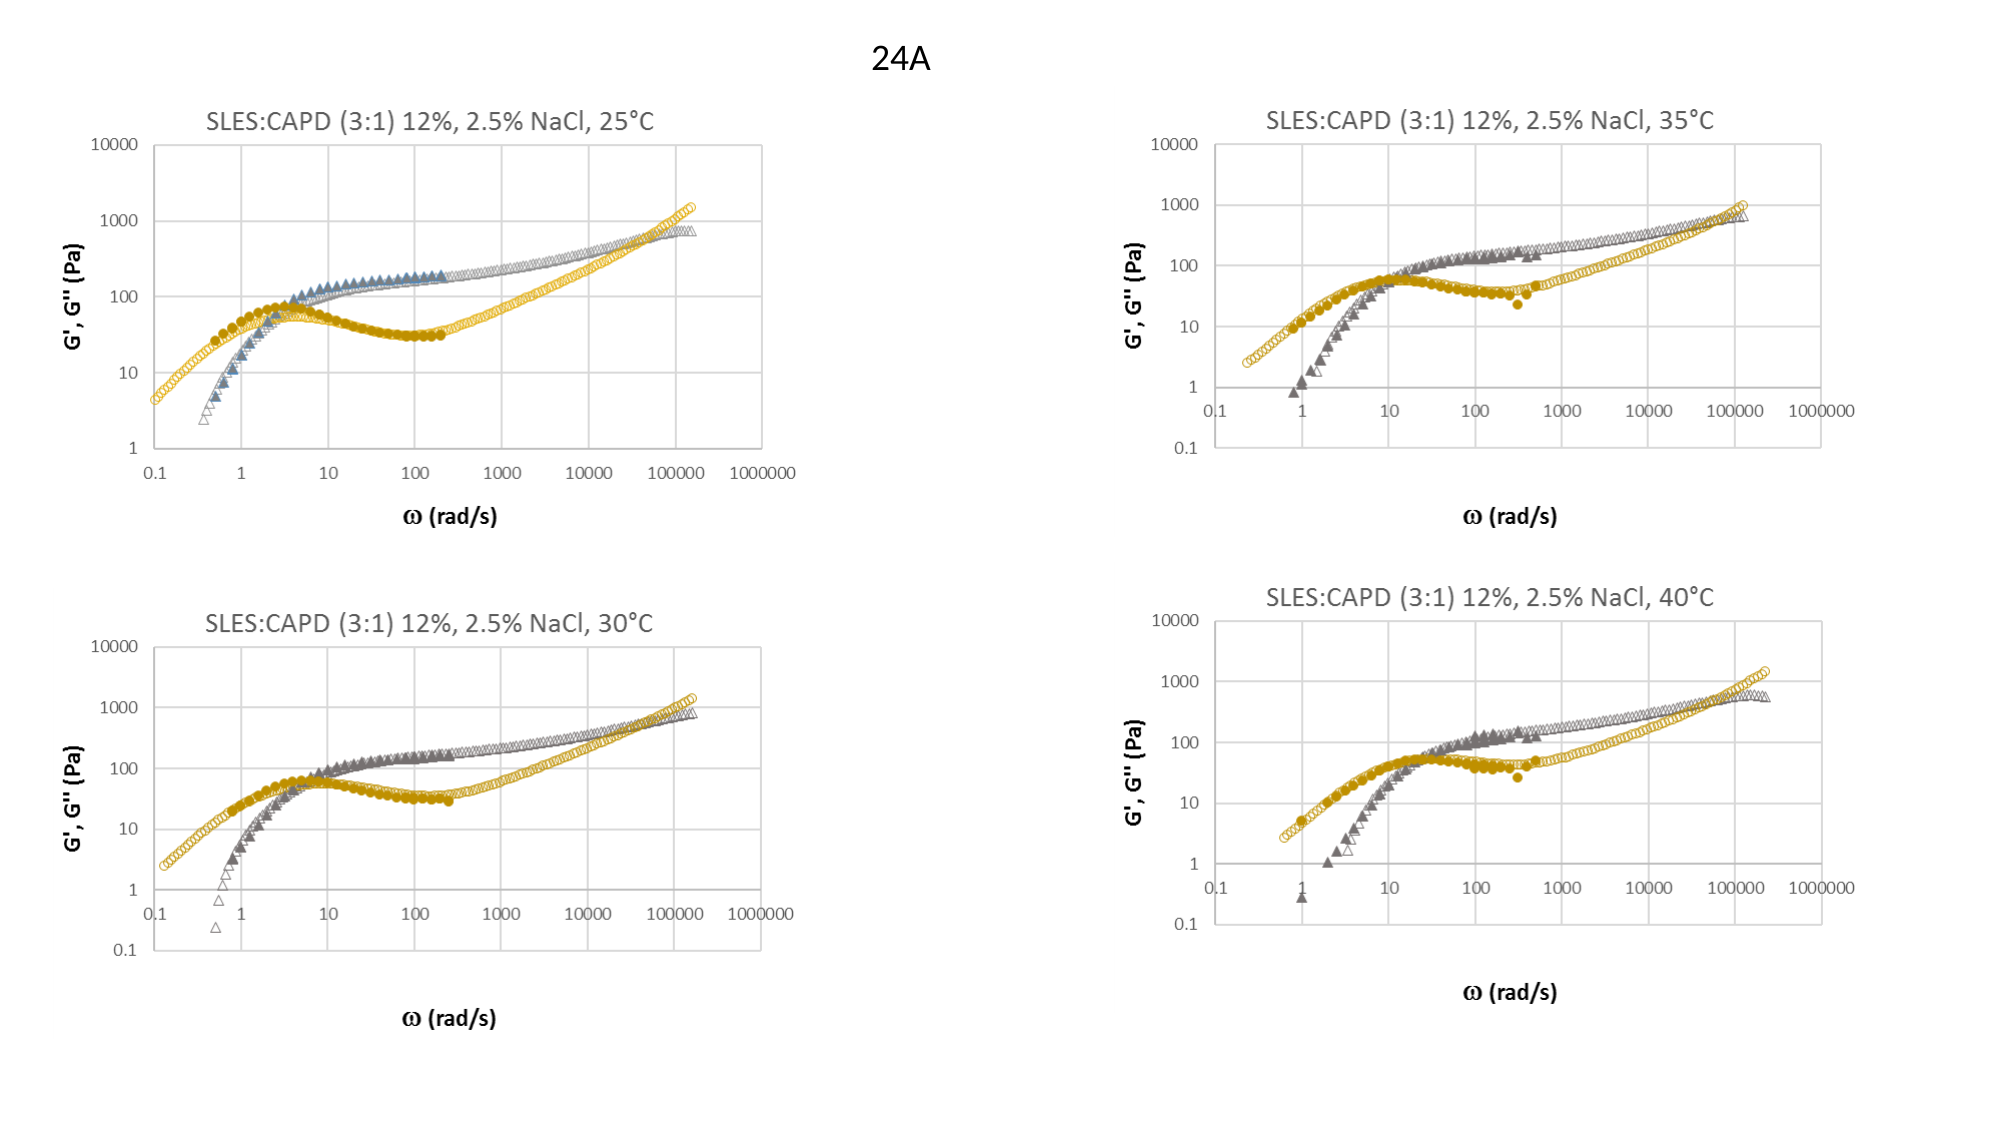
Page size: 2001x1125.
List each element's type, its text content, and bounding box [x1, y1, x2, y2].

picture [1113, 86, 1867, 537]
picture [52, 588, 806, 1039]
picture [52, 86, 808, 537]
text_box 24A [856, 25, 946, 86]
picture [1113, 562, 1867, 1013]
